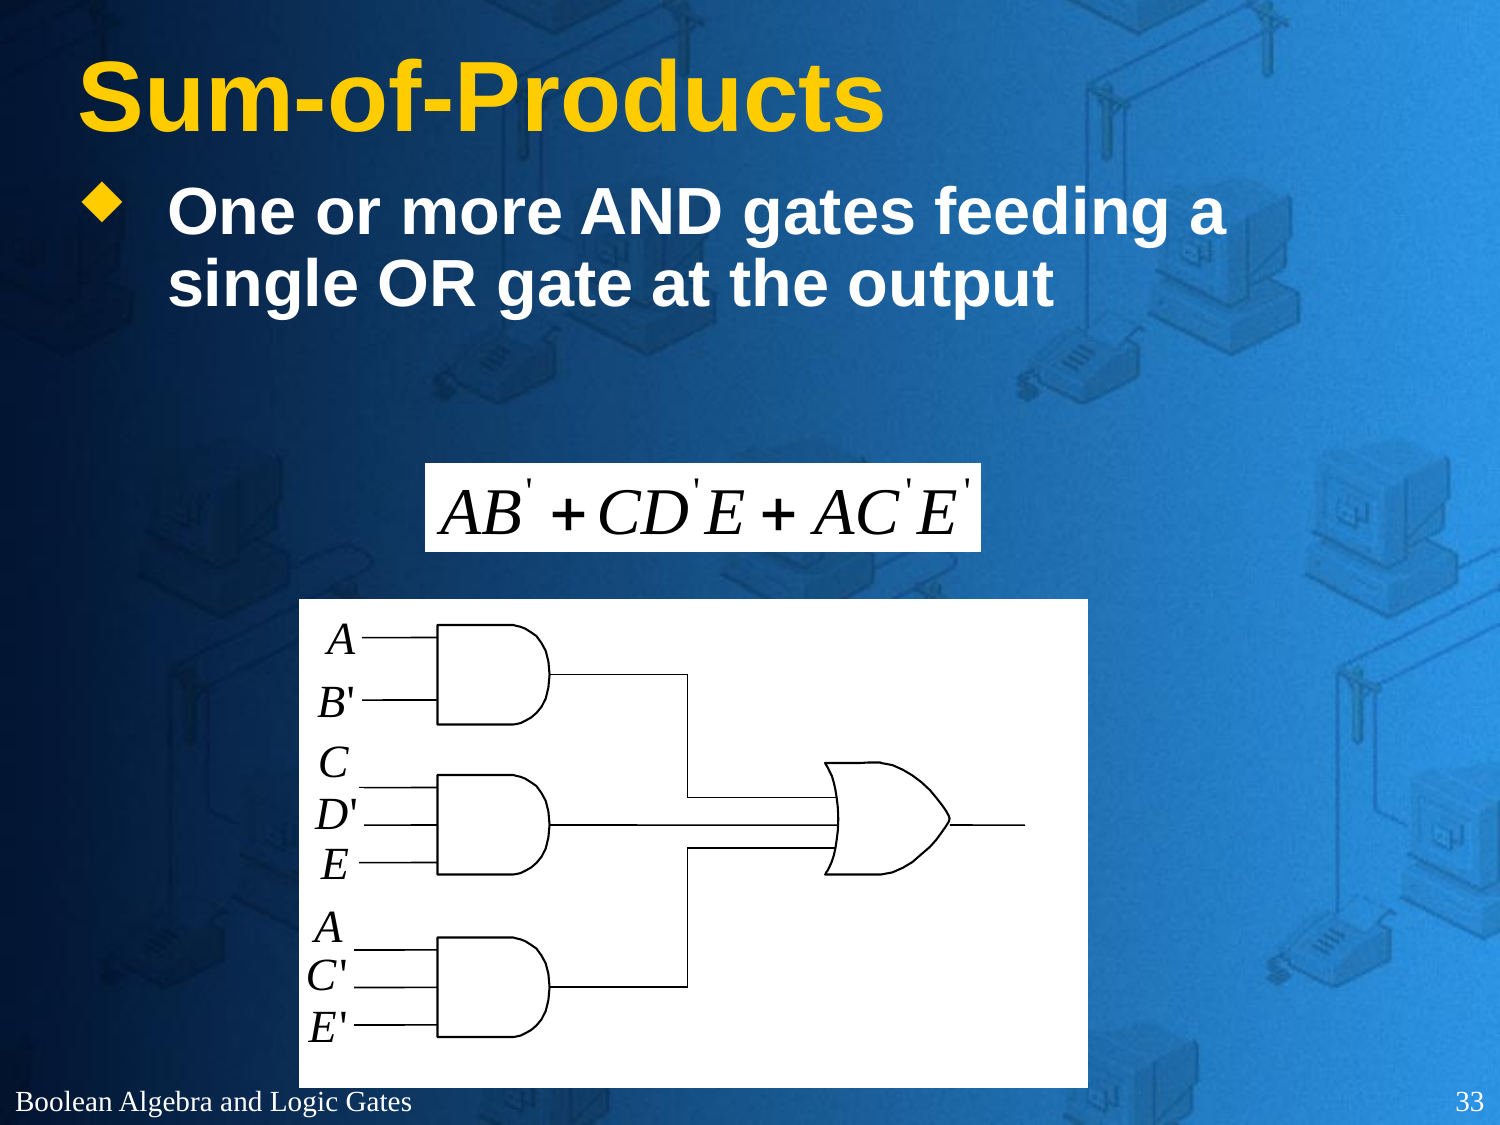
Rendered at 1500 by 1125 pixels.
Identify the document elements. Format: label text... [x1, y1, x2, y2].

title Sum-of-Products [62, 37, 1432, 161]
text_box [312, 837, 359, 888]
text_box [300, 600, 1088, 1088]
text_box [316, 612, 363, 663]
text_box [312, 735, 359, 785]
text_box [437, 937, 549, 1038]
text_box [437, 774, 550, 875]
footer Boolean Algebra and Logic Gates [0, 1074, 476, 1125]
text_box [549, 847, 836, 988]
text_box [303, 899, 351, 946]
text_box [308, 674, 363, 726]
list One or more AND gates feeding a single OR gate at the output [62, 168, 1432, 329]
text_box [299, 999, 355, 1051]
picture [0, 0, 1500, 1125]
text_box [835, 762, 950, 875]
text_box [306, 787, 365, 838]
slide_number 33 [1187, 1074, 1500, 1125]
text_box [549, 674, 837, 798]
text_box [437, 624, 550, 725]
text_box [424, 462, 981, 552]
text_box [299, 947, 355, 999]
